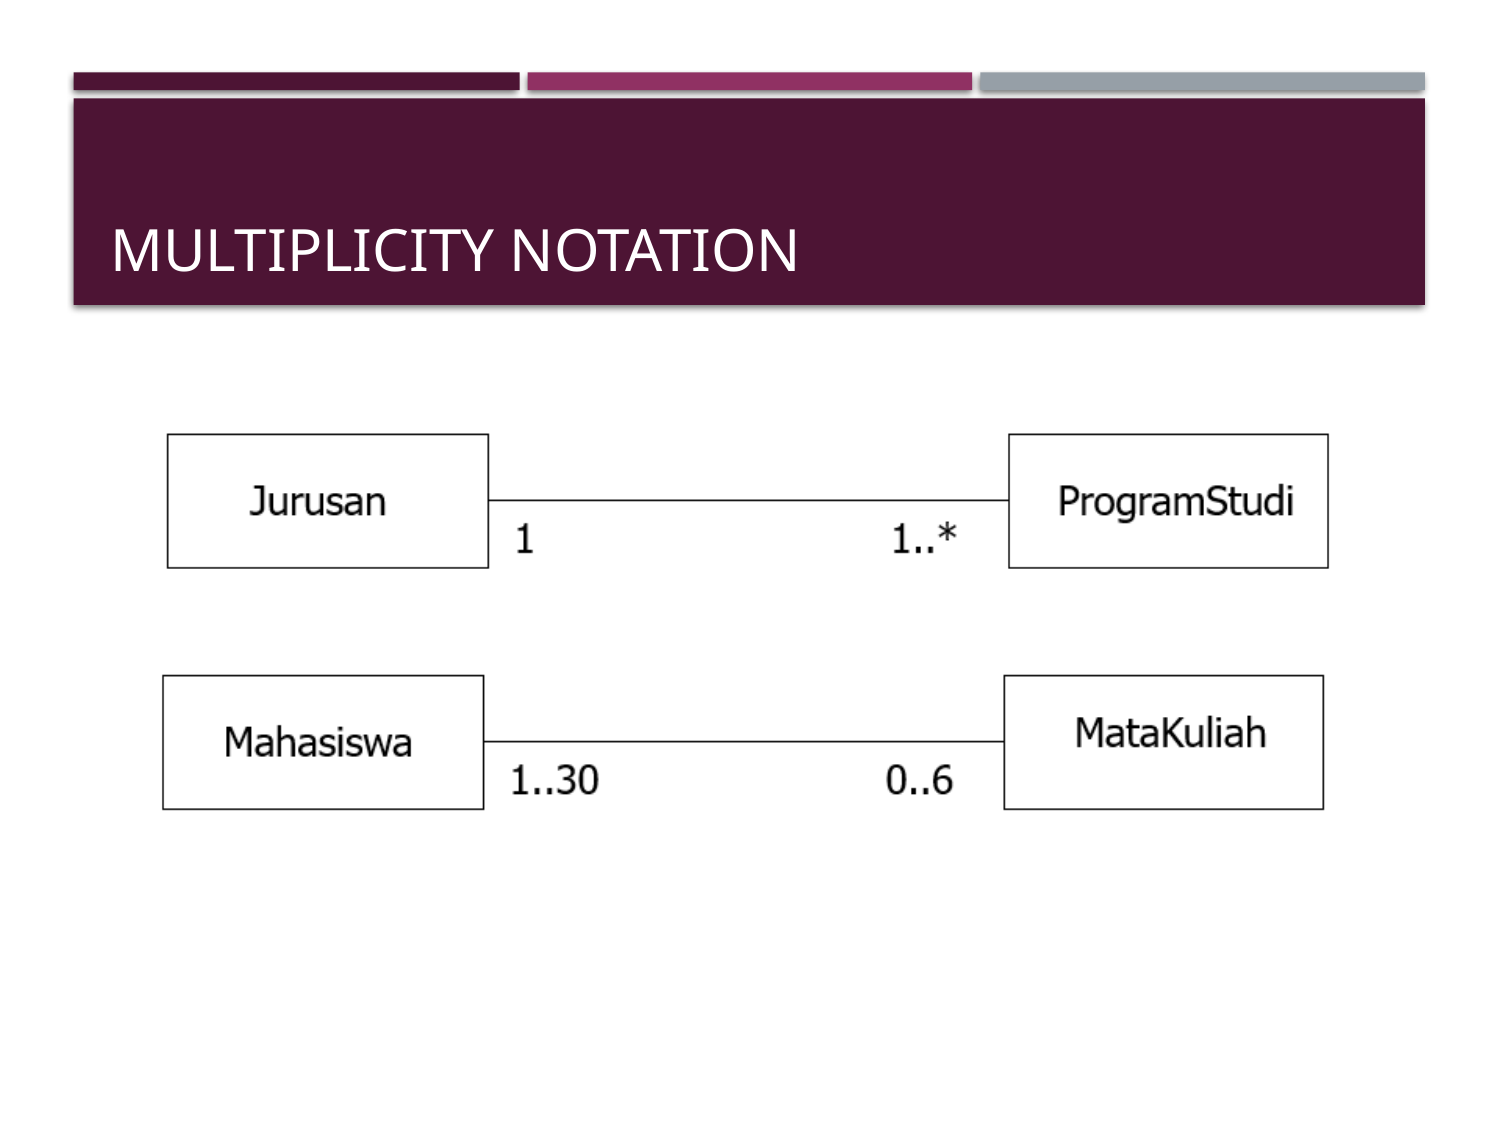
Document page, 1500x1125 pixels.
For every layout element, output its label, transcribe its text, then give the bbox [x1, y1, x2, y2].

picture [150, 649, 1341, 837]
title MULTIPLICITY NOTATION [95, 112, 1406, 291]
picture [150, 414, 1352, 591]
